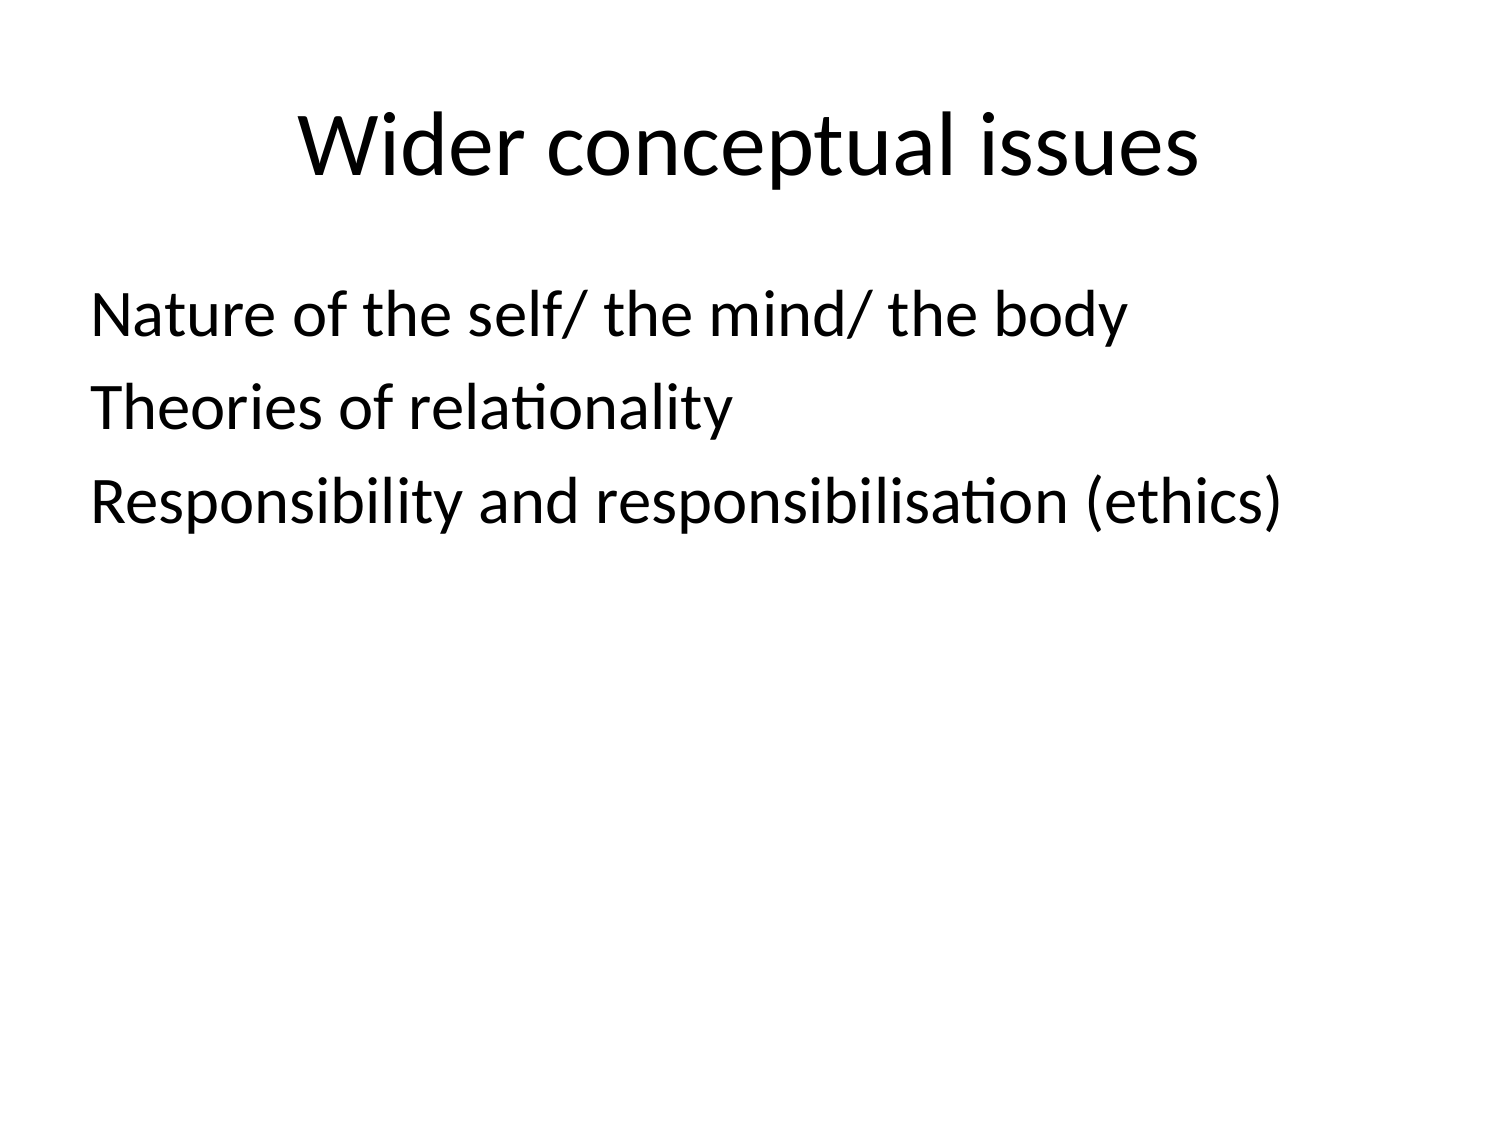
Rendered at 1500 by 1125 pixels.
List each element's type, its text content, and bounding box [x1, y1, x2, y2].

title Wider conceptual issues [75, 45, 1425, 233]
list Nature of the self/ the mind/ the body Theories of relationality Responsibility and responsibilisation (ethics) [75, 262, 1425, 1005]
